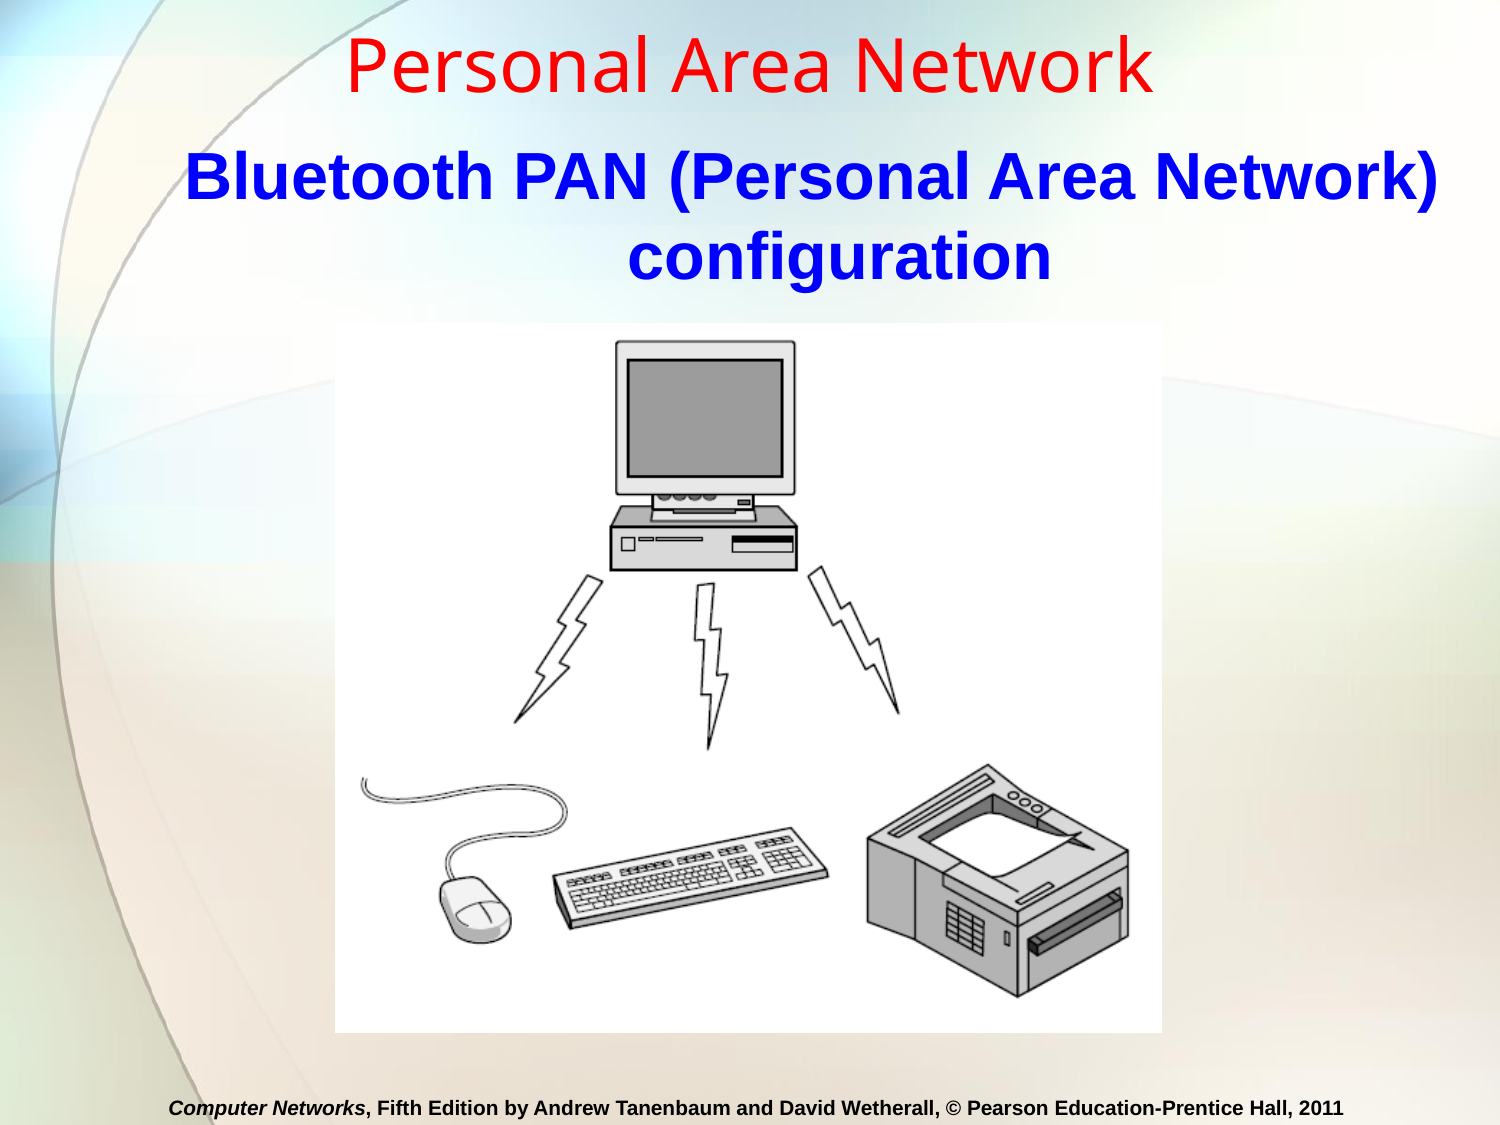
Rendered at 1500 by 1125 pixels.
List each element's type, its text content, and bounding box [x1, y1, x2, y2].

picture [335, 323, 1162, 1034]
list Bluetooth PAN (Personal Area Network) configuration [124, 124, 1500, 1063]
footer Computer Networks, Fifth Edition by Andrew Tanenbaum and David Wetherall, © Pearson Education-Prentice Hall, 2011 [49, 1087, 1463, 1125]
title Personal Area Network [0, 0, 1500, 126]
picture [0, 126, 1500, 1125]
